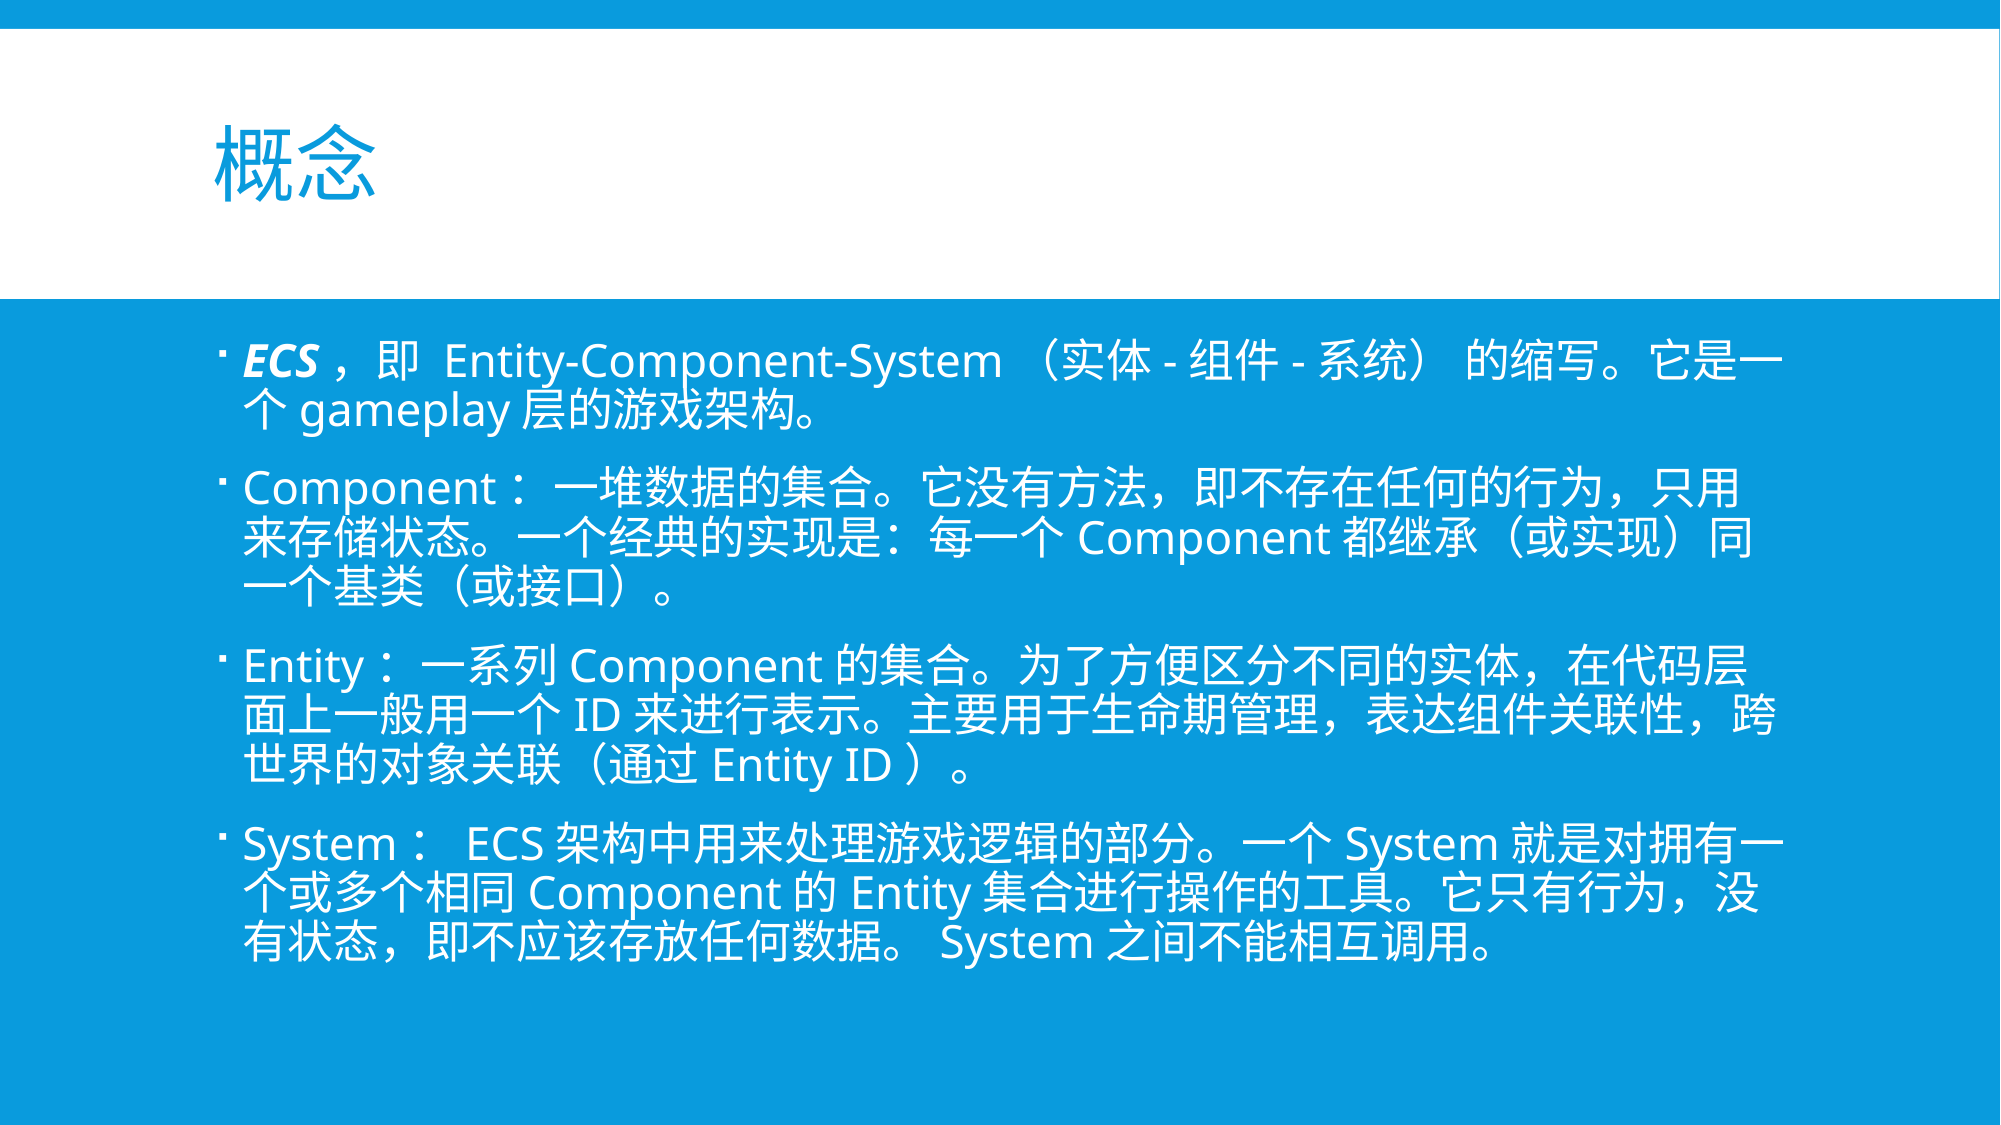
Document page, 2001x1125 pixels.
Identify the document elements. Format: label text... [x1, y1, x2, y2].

title 概念 [197, 46, 1803, 295]
list ECS，即 Entity-Component-System（实体-组件-系统） 的缩写。它是一个gameplay层的游戏架构。 Component：一堆数据的集合。它没有方法，即不存在任何的行为，只用来存储状态。一个经典的实现是：每一个Component都继承（或实现）同一个基类（或接口）。 Entity：一系列Component的集合。为了方便区分不同的实体，在代码层面上一般用一个ID来进行表示。主要用于生命期管理，表达组件关联性，跨世界的对象关联（通过Entity ID）。 System：ECS架构中用来处理游戏逻辑的部分。一个System就是对拥有一个或多个相同Component的Entity集合进行操作的工具。它只有行为，没有状态，即不应该存放任何数据。System之间不能相互调用。 [197, 329, 1803, 1020]
